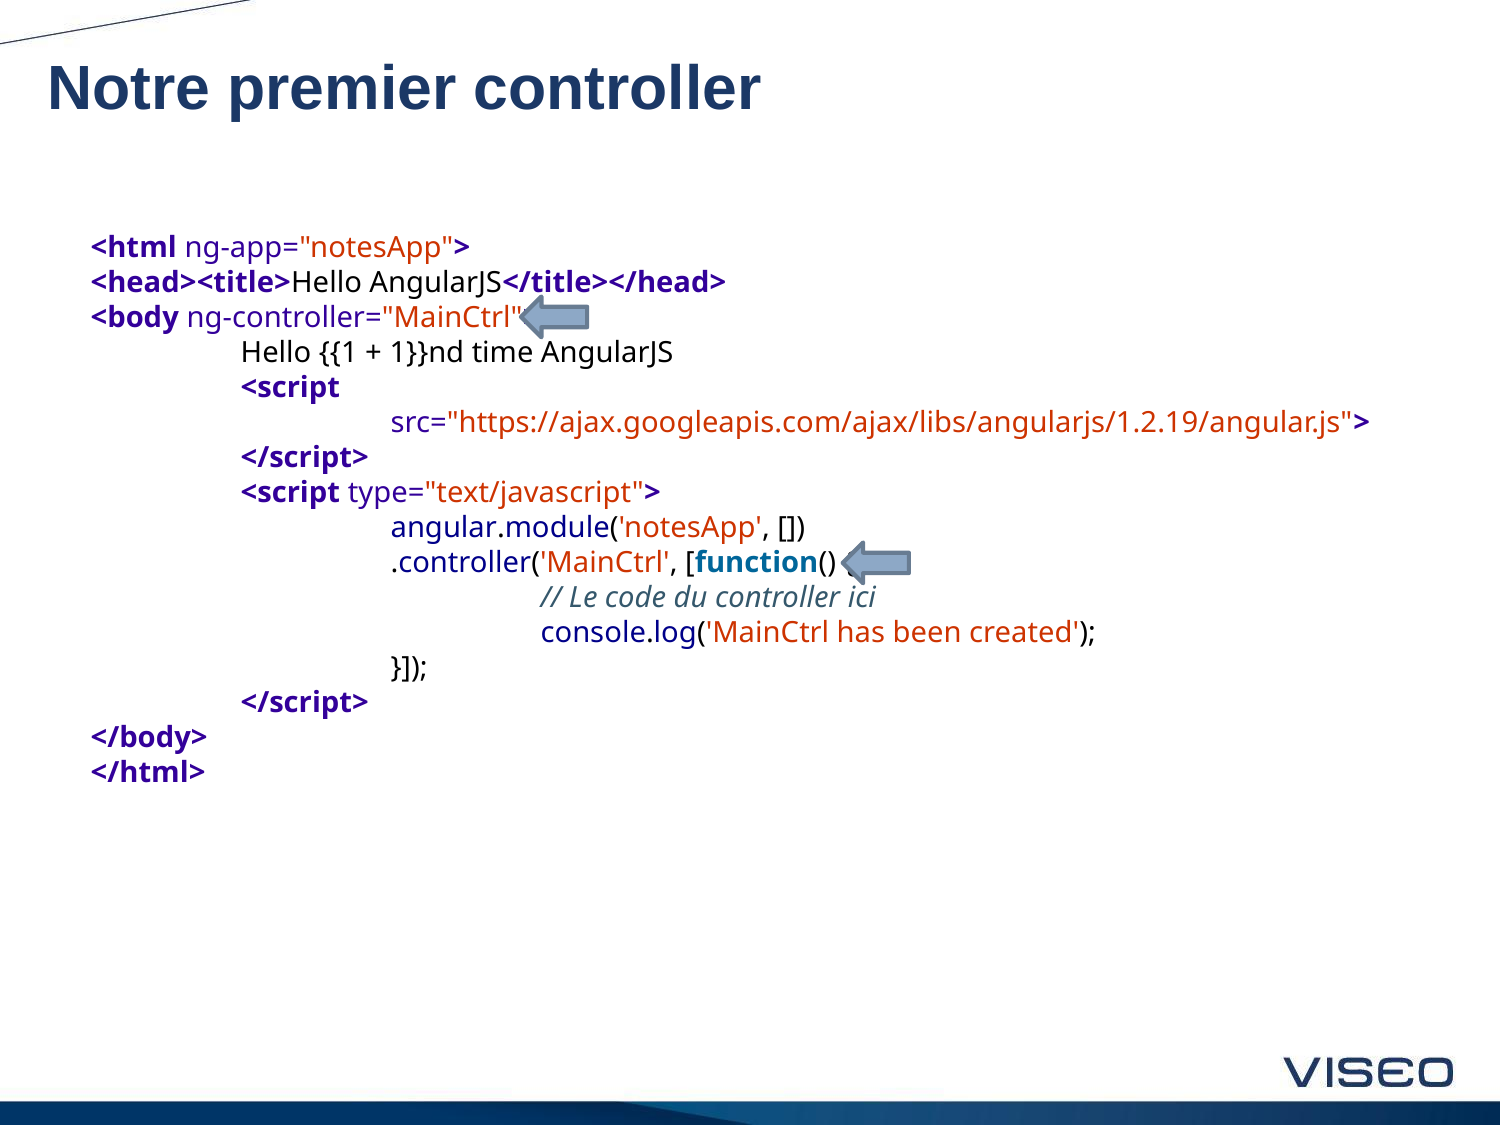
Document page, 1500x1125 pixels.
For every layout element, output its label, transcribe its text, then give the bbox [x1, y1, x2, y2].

text_box [840, 540, 911, 586]
picture [0, 0, 1500, 1125]
text_box <html ng-app="notesApp"> <head><title>Hello AngularJS</title></head> <body ng-controller="MainCtrl"> Hello {{1 + 1}}nd time AngularJS <script src="https://ajax.googleapis.com/ajax/libs/angularjs/1.2.19/angular.js"> </script> <script type="text/javascript"> angular.module('notesApp', []) .controller('MainCtrl', [function() { // Le code du controller ici console.log('MainCtrl has been created'); }]); </script> </body> </html> [75, 221, 1467, 831]
text_box [518, 294, 590, 340]
title Notre premier controller [47, 47, 1453, 188]
